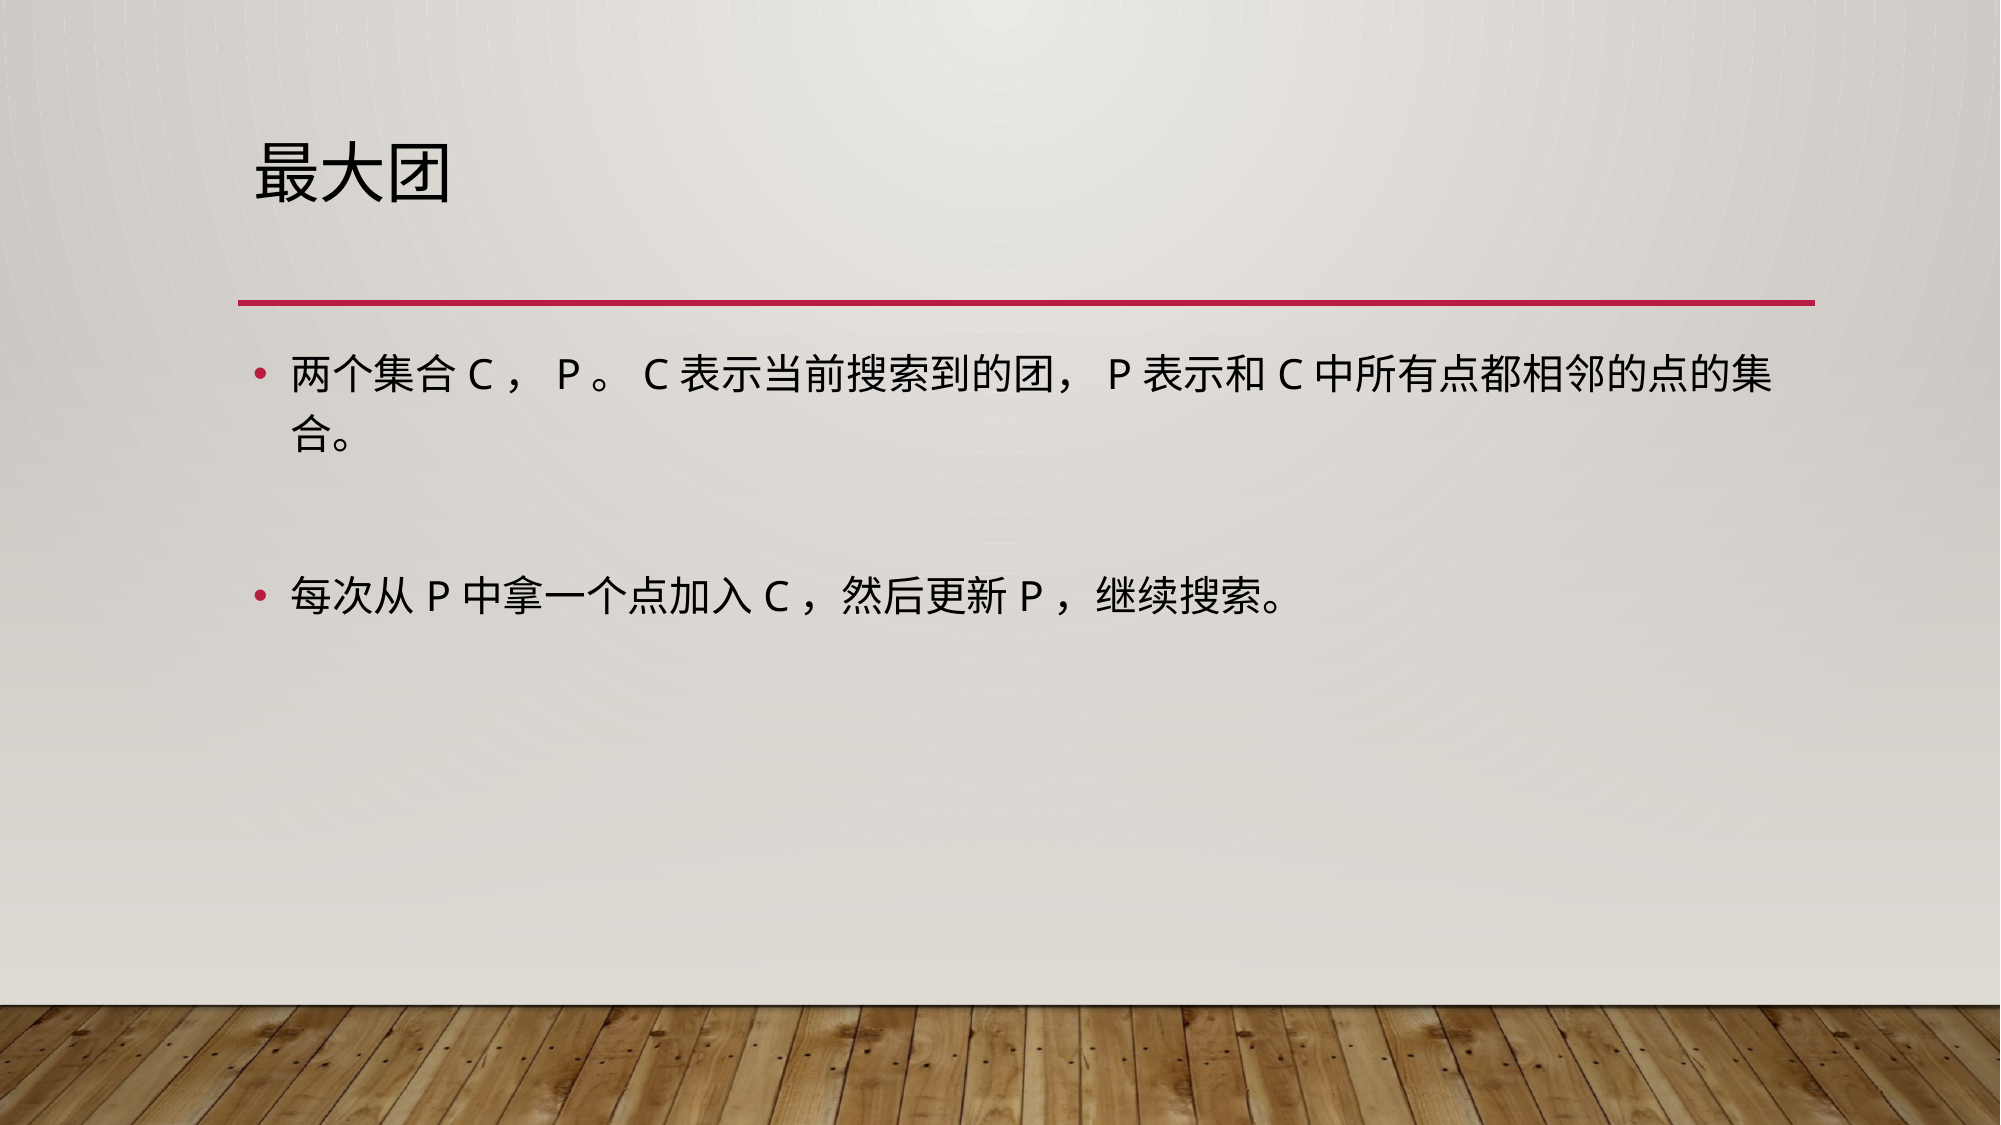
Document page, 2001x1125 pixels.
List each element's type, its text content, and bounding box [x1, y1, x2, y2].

title 最大团 [238, 131, 1814, 305]
picture [0, 1005, 2000, 1125]
list 两个集合C，P。C表示当前搜索到的团，P表示和C中所有点都相邻的点的集合。 每次从P中拿一个点加入C，然后更新P，继续搜索。 [238, 330, 1814, 897]
